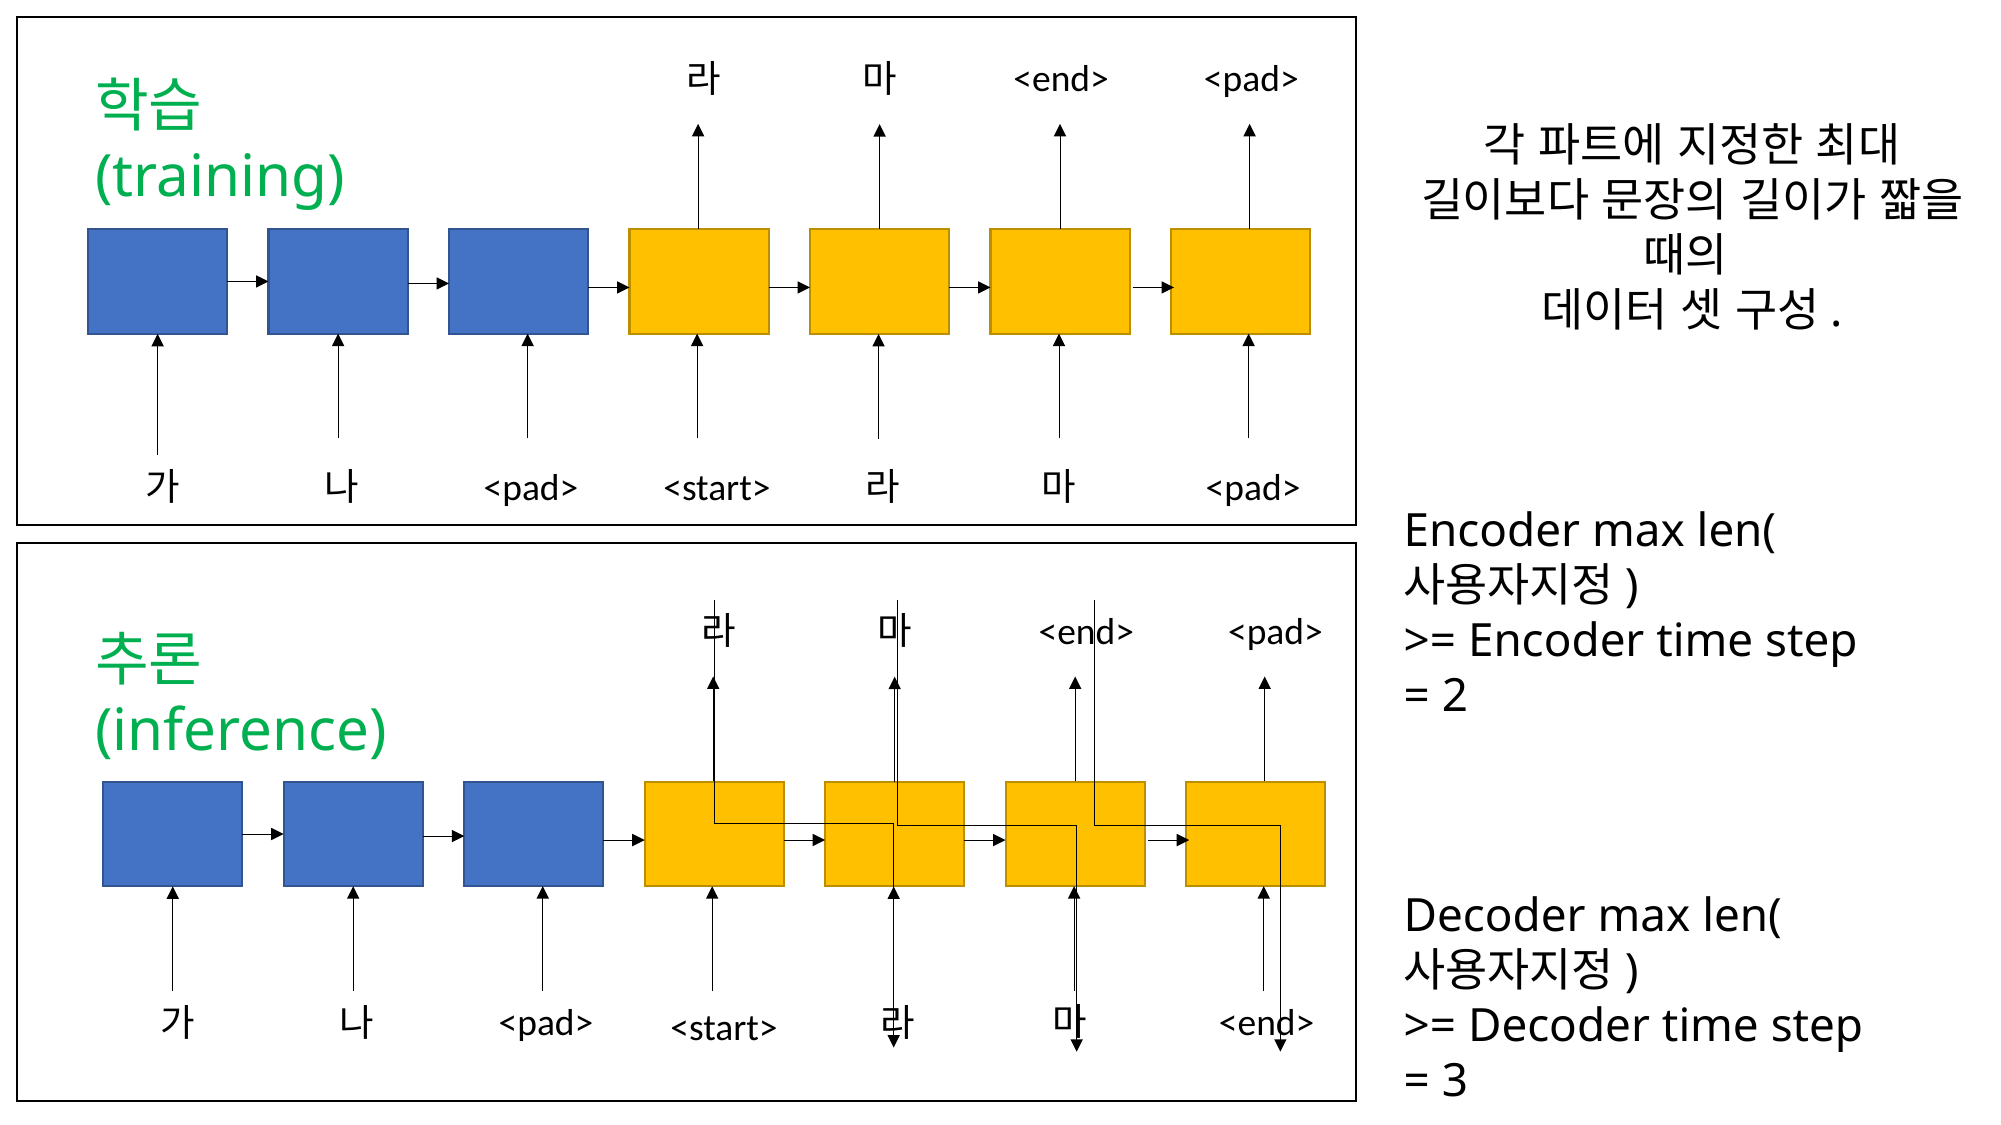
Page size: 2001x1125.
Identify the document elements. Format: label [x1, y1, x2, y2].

text_box [17, 17, 1996, 1102]
